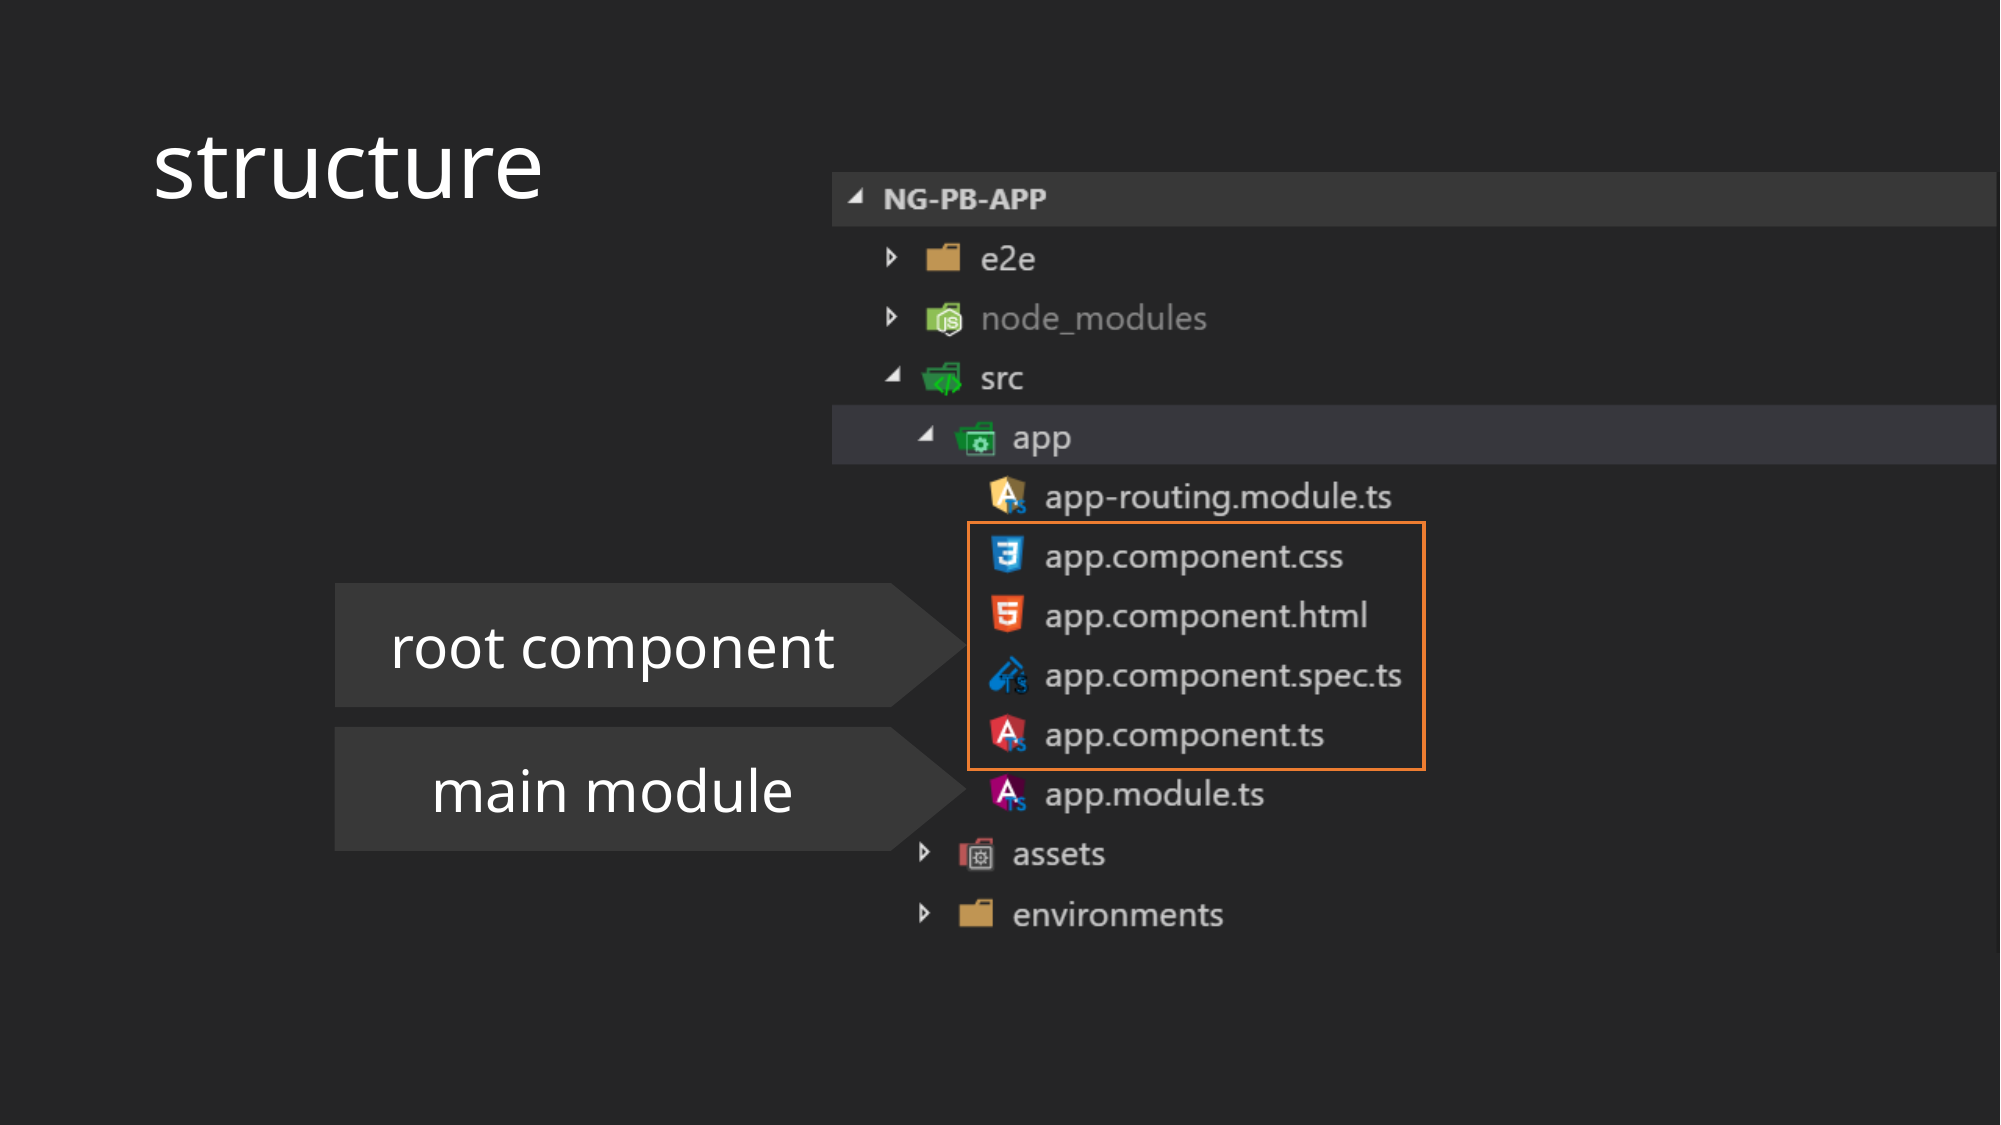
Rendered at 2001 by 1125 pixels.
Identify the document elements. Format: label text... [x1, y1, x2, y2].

picture [832, 172, 2000, 953]
text_box root component [333, 582, 832, 709]
text_box main module [333, 725, 832, 853]
title structure [137, 59, 1863, 278]
